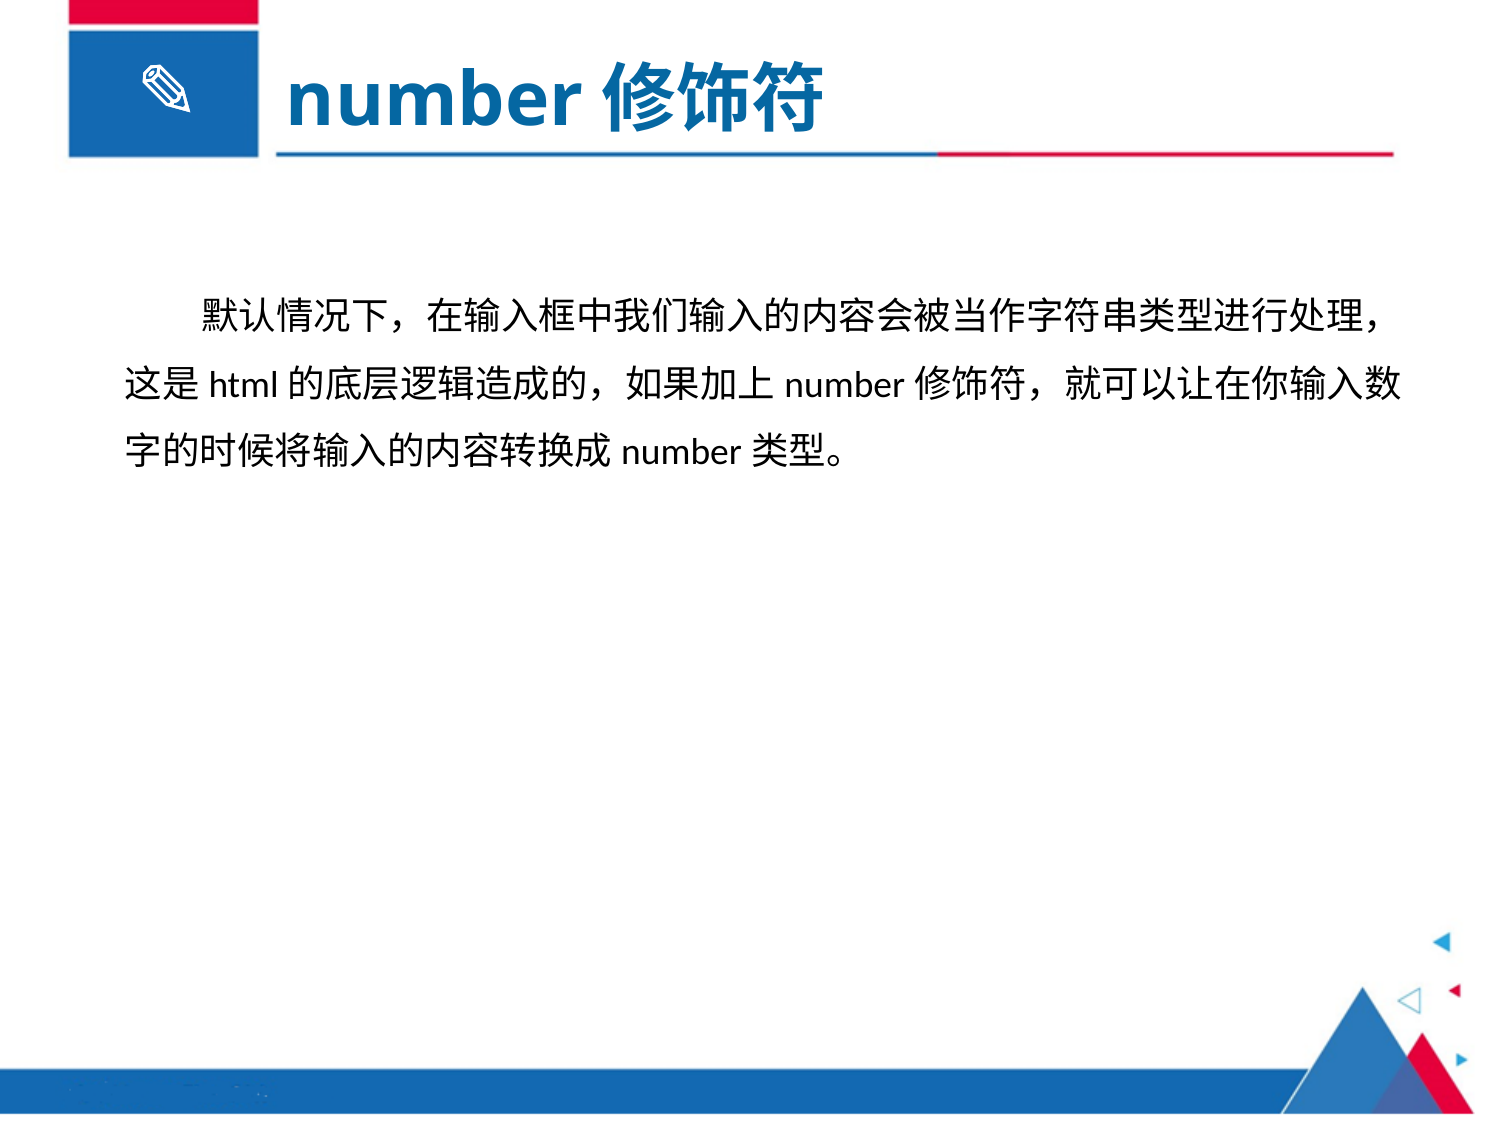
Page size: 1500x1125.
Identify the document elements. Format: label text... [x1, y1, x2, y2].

text_box number修饰符 [271, 32, 1499, 159]
list 默认情况下，在输入框中我们输入的内容会被当作字符串类型进行处理，这是html的底层逻辑造成的，如果加上number修饰符，就可以让在你输入数字的时候将输入的内容转换成number类型。 [109, 262, 1418, 534]
picture [0, 0, 1500, 1125]
